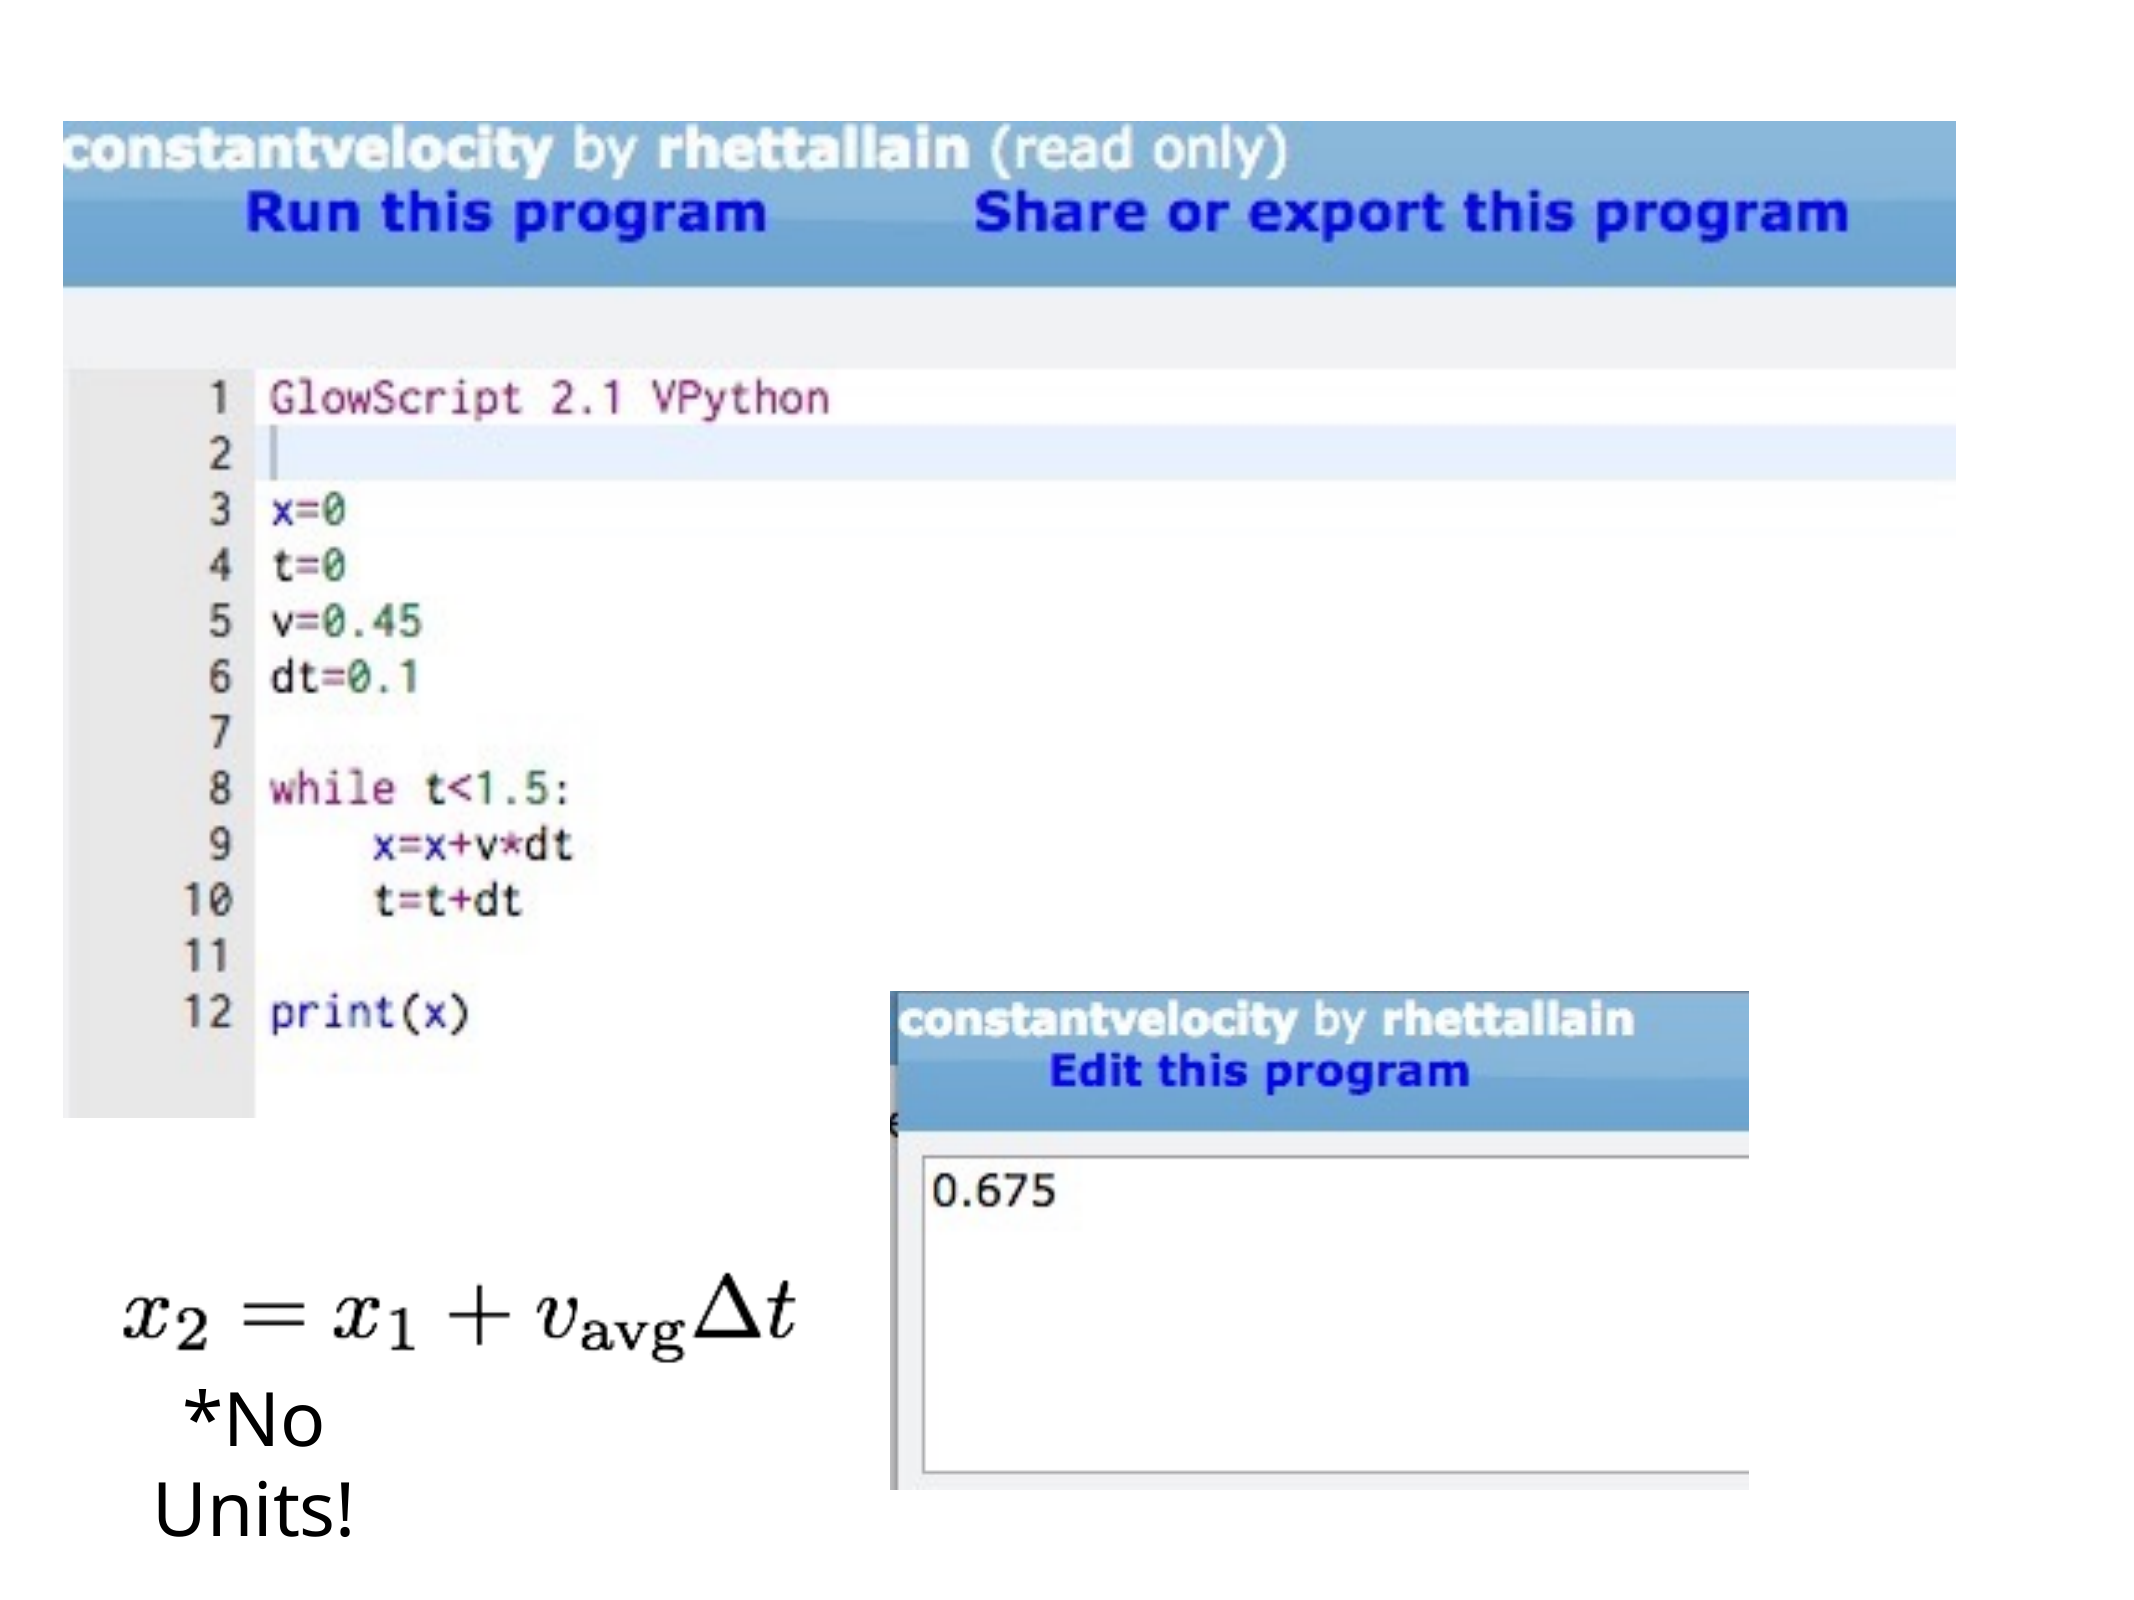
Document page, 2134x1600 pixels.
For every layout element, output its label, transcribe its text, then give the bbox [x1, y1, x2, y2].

text_box *No Units! [74, 1408, 435, 1515]
picture [121, 1269, 801, 1368]
picture [63, 120, 1957, 1491]
